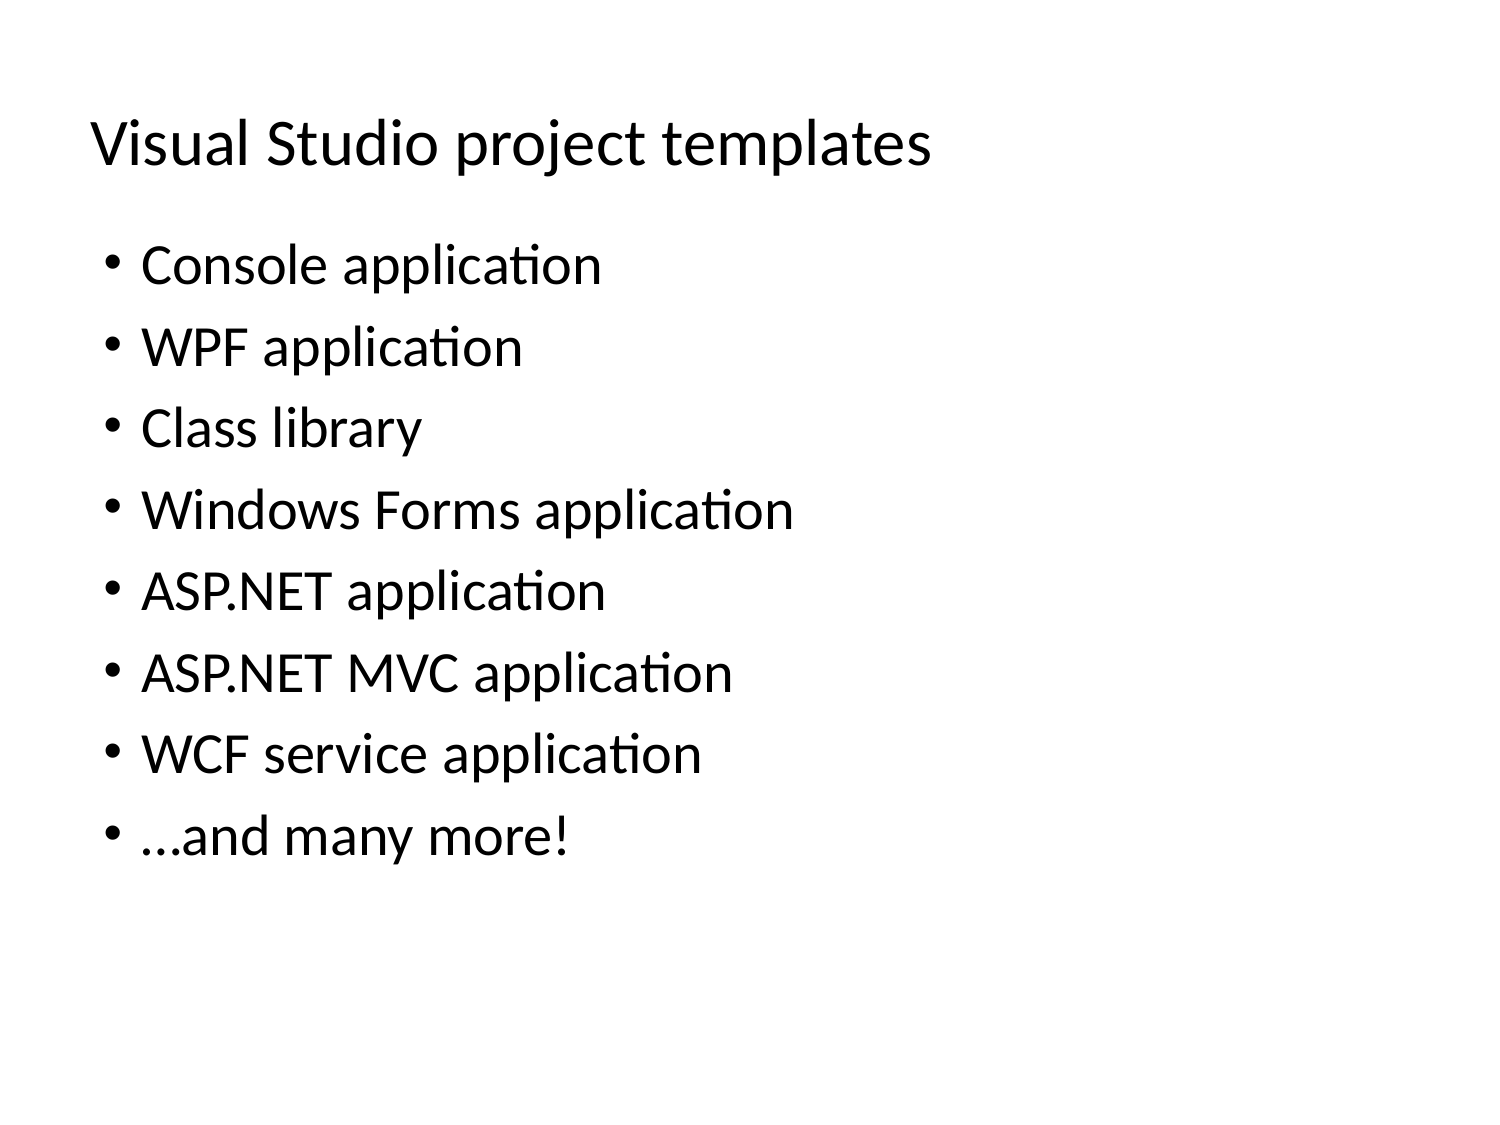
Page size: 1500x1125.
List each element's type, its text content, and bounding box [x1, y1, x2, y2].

title Visual Studio project templates [75, 45, 1425, 233]
list Console application WPF application Class library Windows Forms application ASP.NET application ASP.NET MVC application WCF service application …and many more! [88, 218, 1402, 1007]
